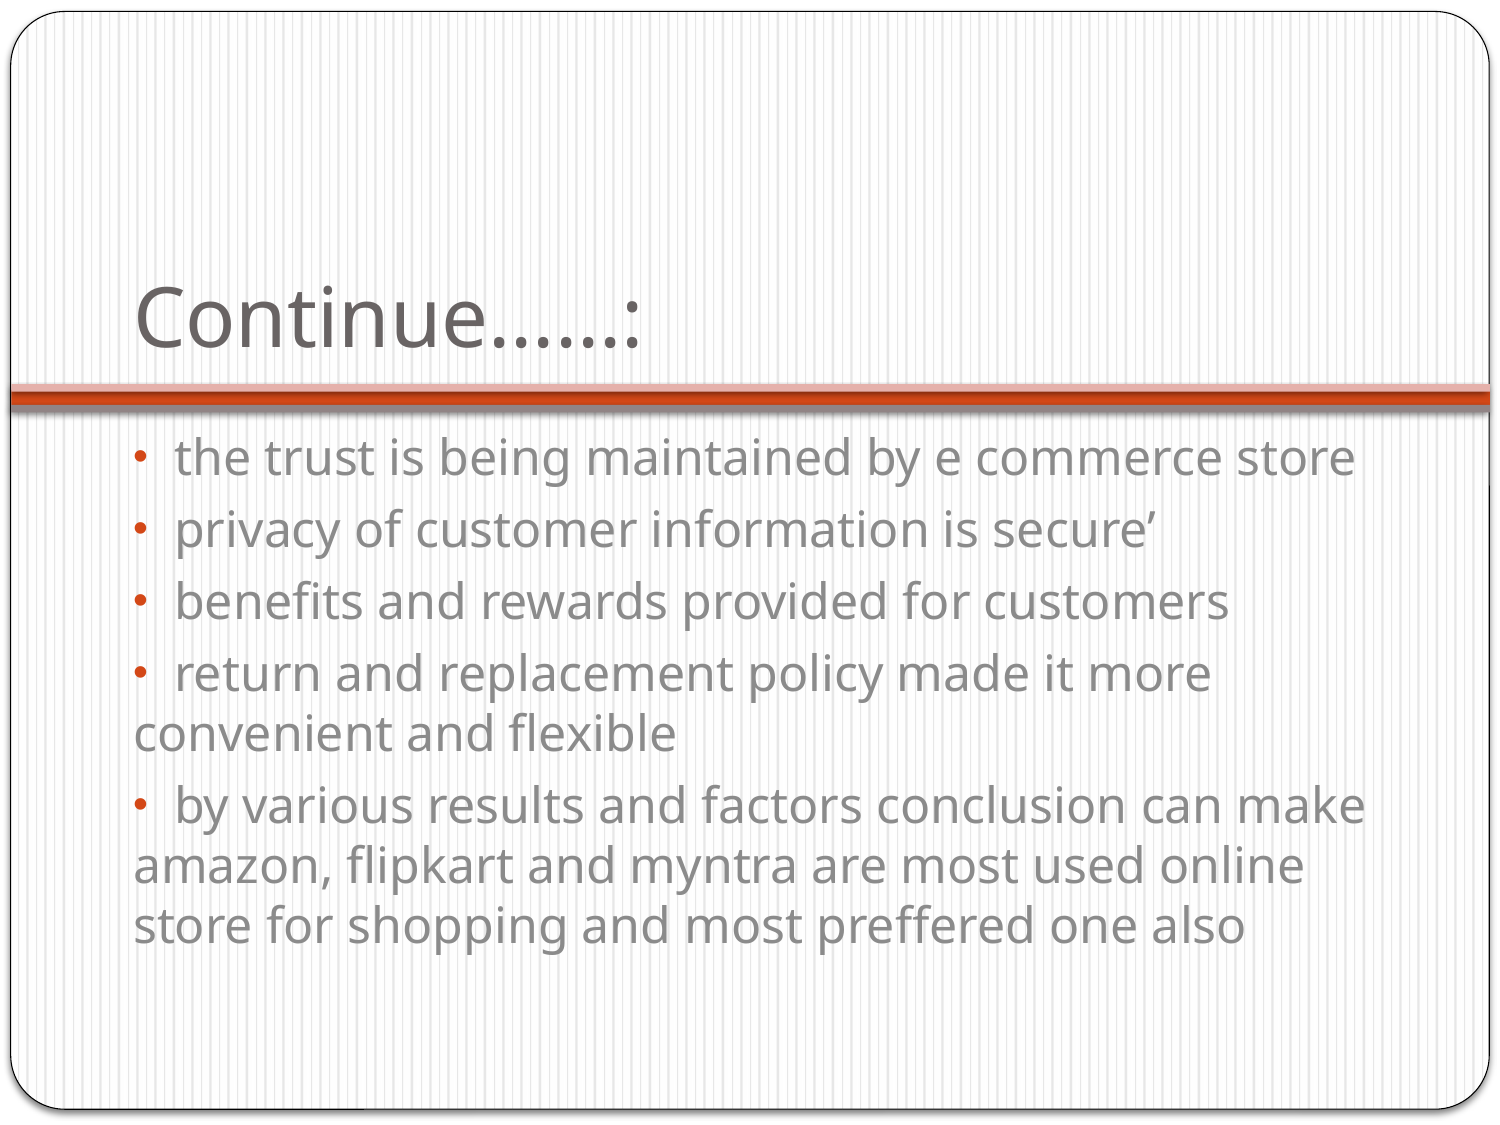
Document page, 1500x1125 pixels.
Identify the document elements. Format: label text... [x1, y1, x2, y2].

title Continue......: [118, 156, 1394, 380]
list the trust is being maintained by e commerce store privacy of customer information is secure’ benefits and rewards provided for customers return and replacement policy made it more convenient and flexible by various results and factors conclusion can make amazon, flipkart and myntra are most used online store for shopping and most preffered one also [118, 417, 1394, 1008]
